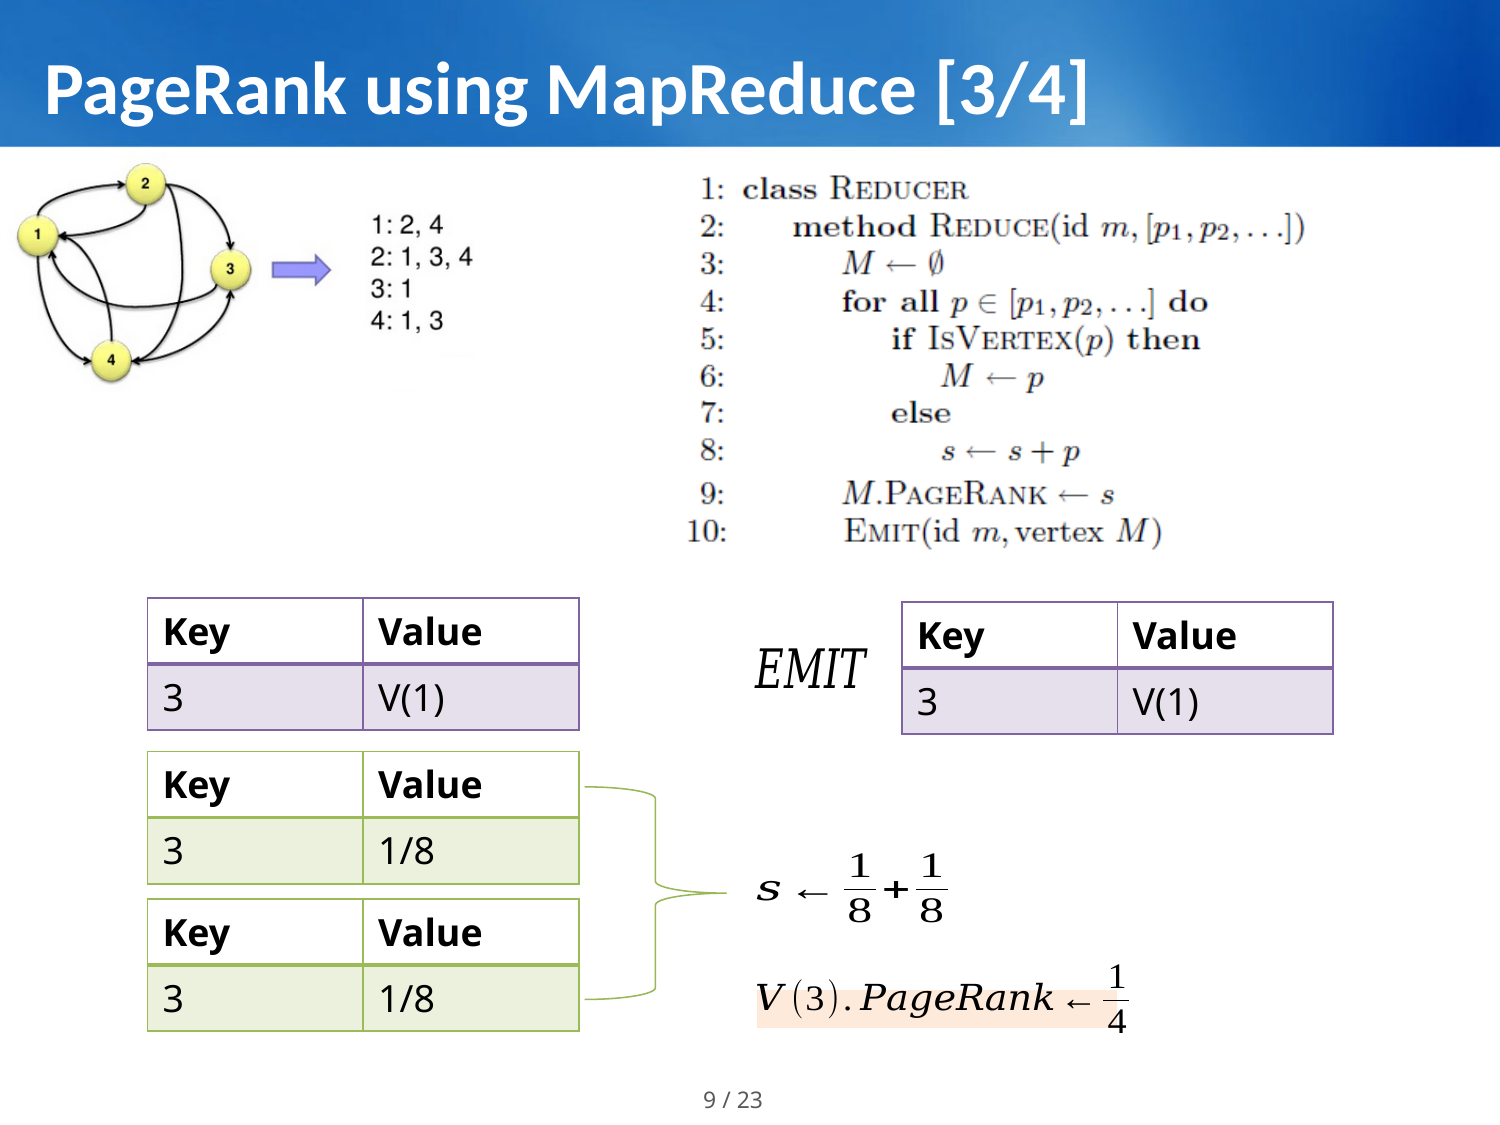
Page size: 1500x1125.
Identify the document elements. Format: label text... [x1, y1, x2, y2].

text_box [584, 786, 728, 1001]
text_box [754, 956, 1132, 1043]
table_cell V(1) [364, 666, 578, 729]
table_header Key [148, 599, 362, 662]
table_header Value [1118, 603, 1332, 666]
table_header Key [903, 603, 1117, 666]
table_header Key [148, 900, 362, 963]
title PageRank using MapReduce [3/4] [29, 19, 1471, 149]
table_header Key [148, 752, 362, 816]
table_cell 1/8 [364, 819, 578, 883]
table_header Value [364, 900, 578, 963]
table_header Value [364, 599, 578, 662]
table_header Value [364, 752, 578, 816]
table_cell 3 [148, 967, 362, 1030]
table_cell 1/8 [364, 967, 578, 1030]
picture [0, 0, 1500, 1125]
table_cell 3 [903, 670, 1117, 733]
table_cell 3 [148, 819, 362, 883]
table_cell 3 [148, 666, 362, 729]
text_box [0, 148, 509, 393]
table_cell V(1) [1118, 670, 1332, 733]
